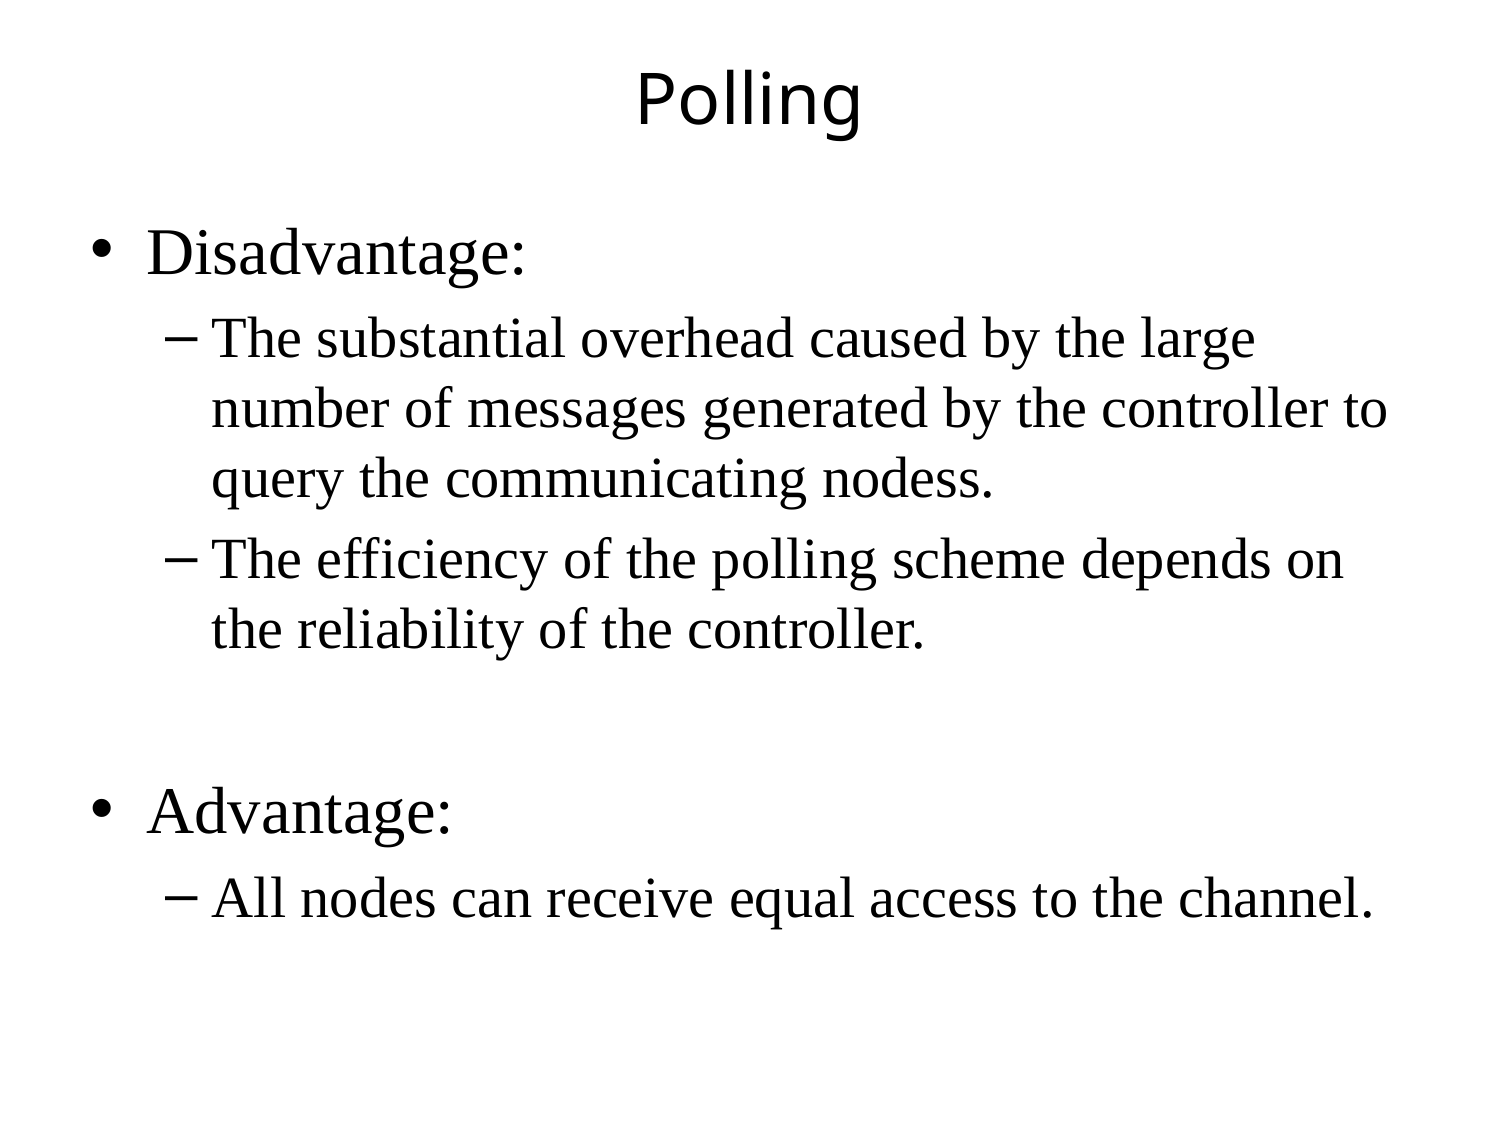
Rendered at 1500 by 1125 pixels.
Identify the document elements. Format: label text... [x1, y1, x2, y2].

title Polling [75, 45, 1425, 200]
list Disadvantage: The substantial overhead caused by the large number of messages generated by the controller to query the communicating nodess. The efficiency of the polling scheme depends on the reliability of the controller. Advantage: All nodes can receive equal access to the channel. [75, 200, 1425, 1005]
